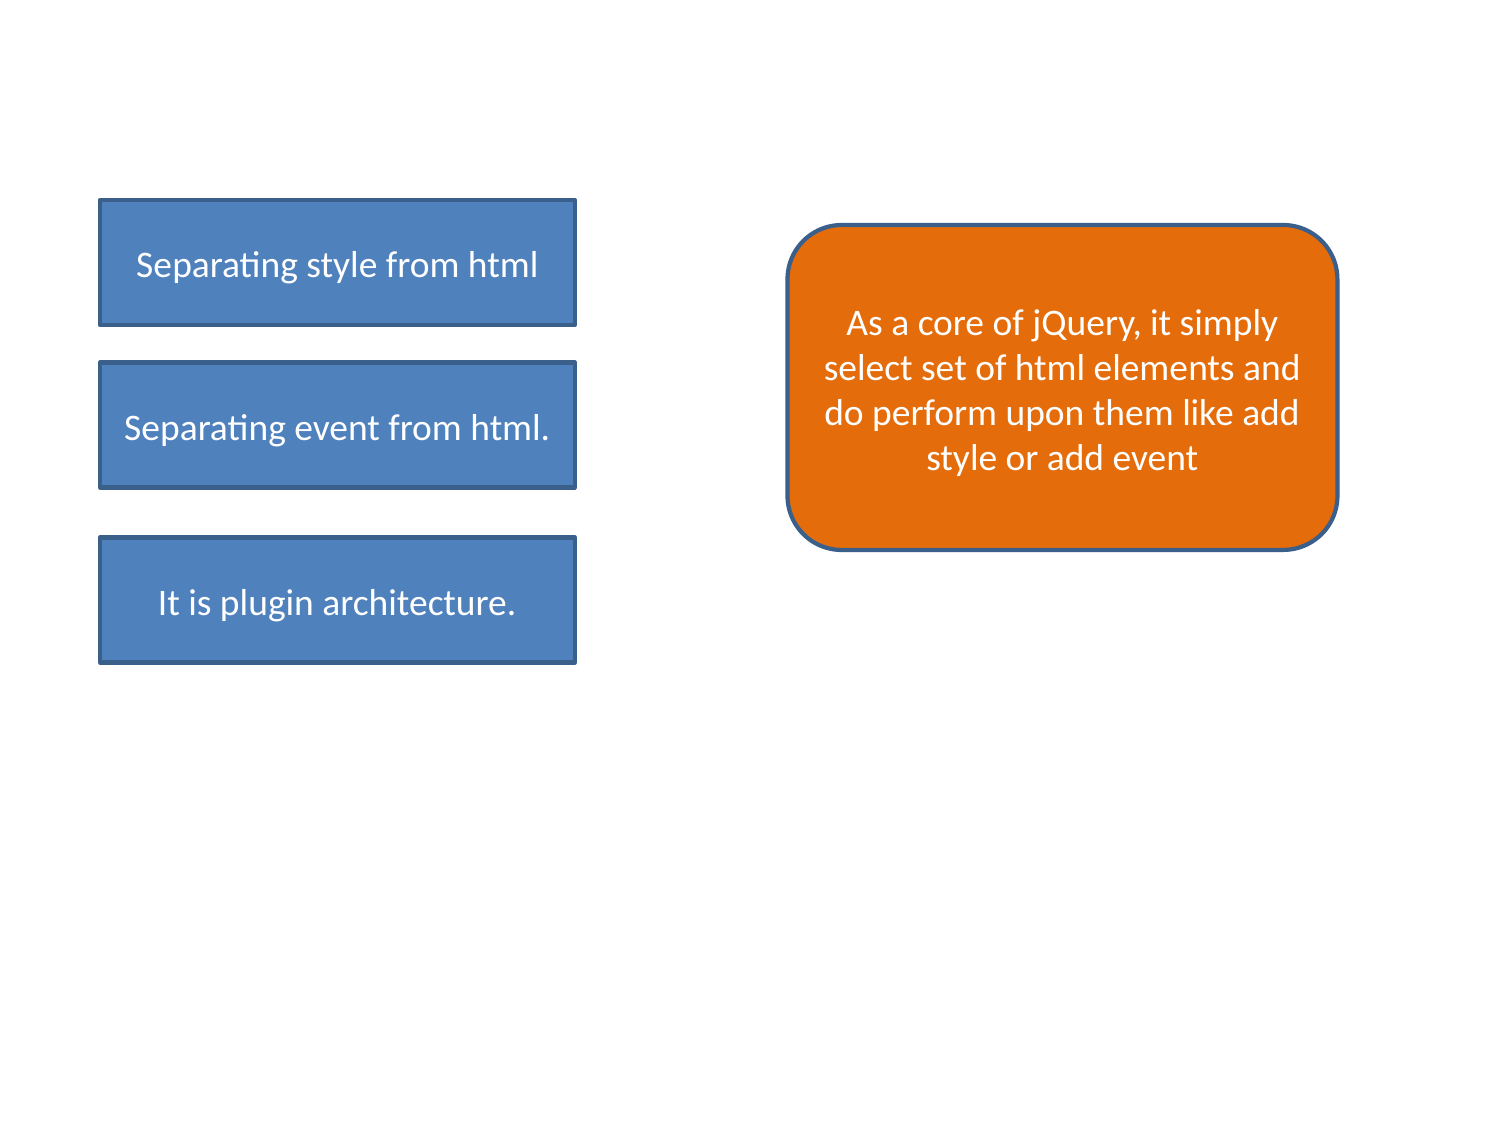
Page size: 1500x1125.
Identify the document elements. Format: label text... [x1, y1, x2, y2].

text_box As a core of jQuery, it simply select set of html elements and do perform upon them like add style or add event [785, 222, 1340, 553]
text_box Separating style from html [98, 198, 577, 327]
text_box It is plugin architecture. [98, 535, 577, 665]
text_box Separating event from html. [98, 360, 577, 490]
